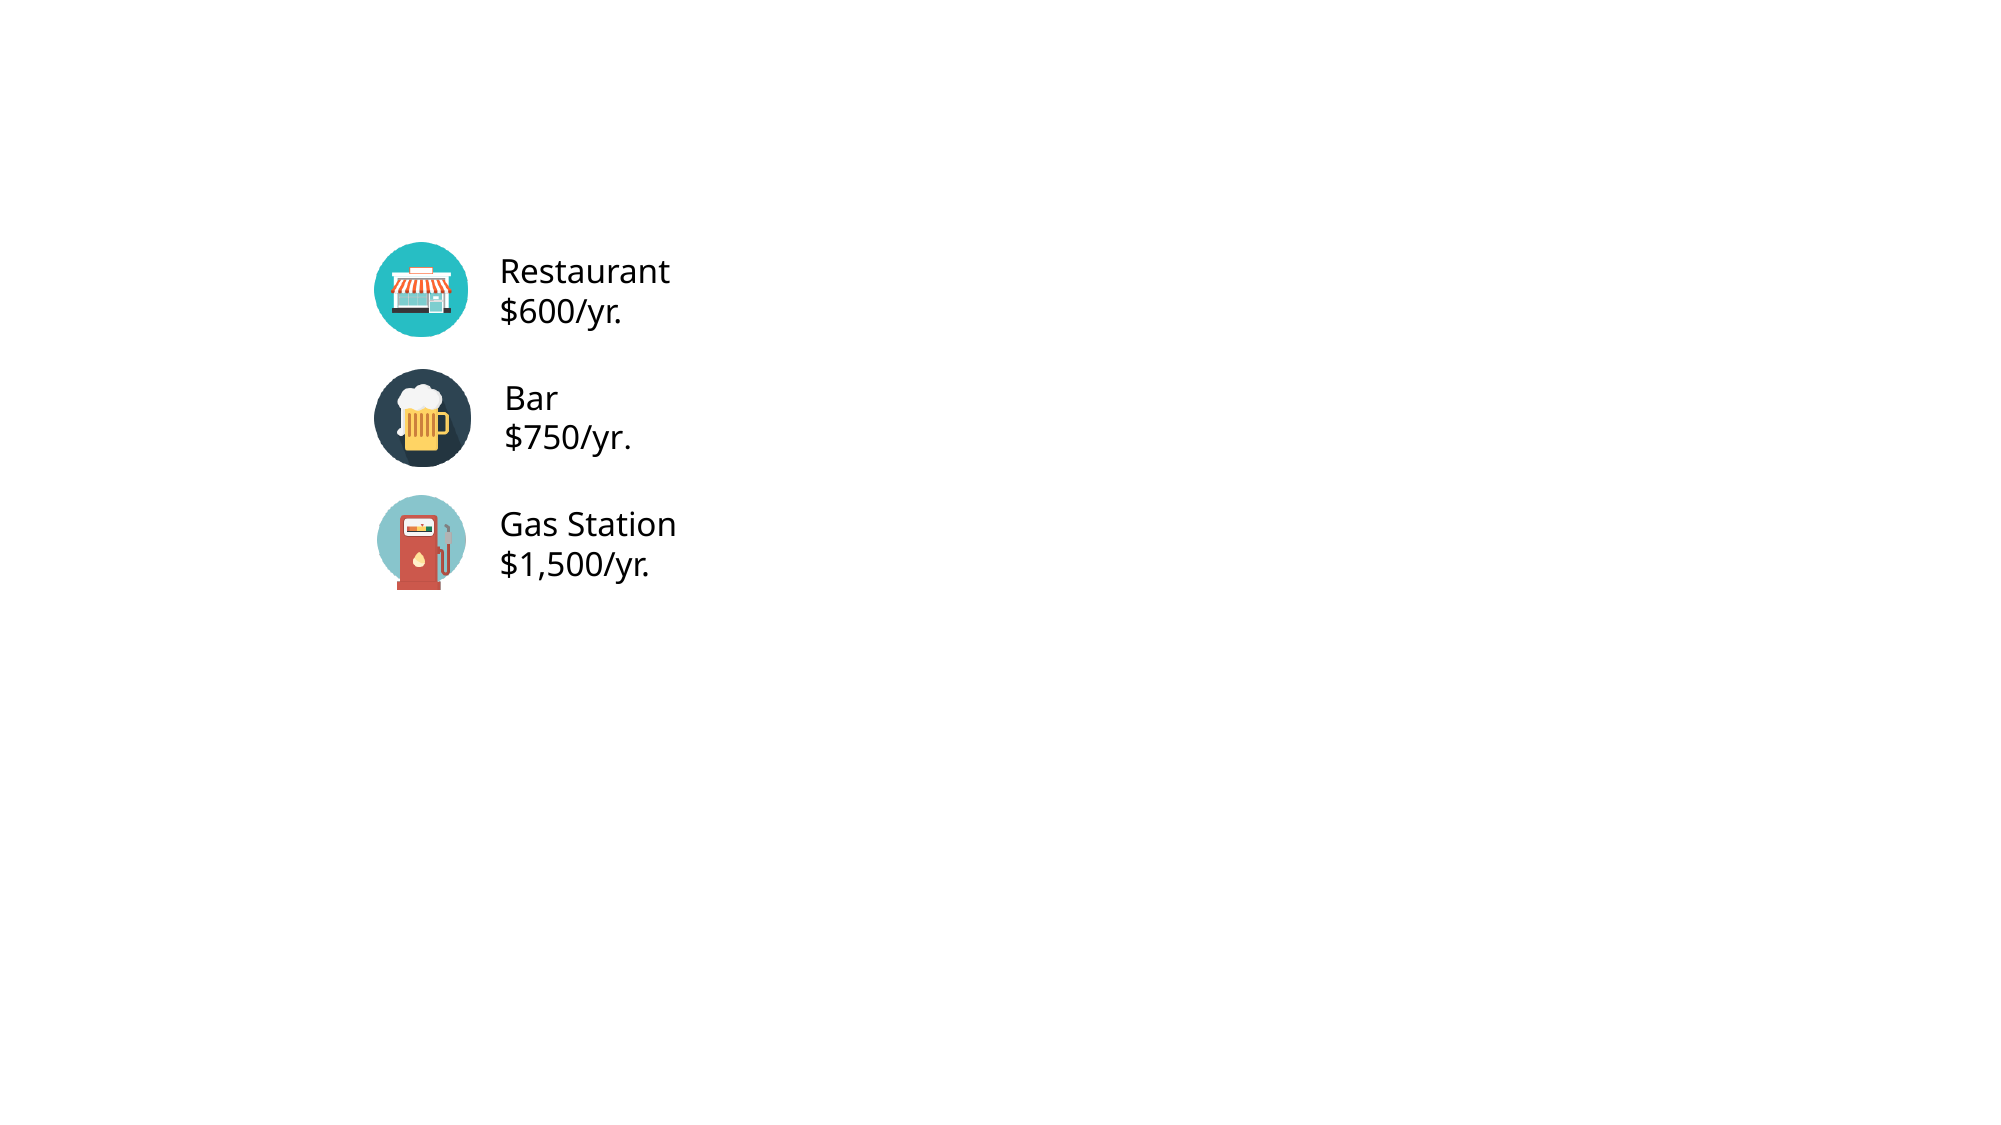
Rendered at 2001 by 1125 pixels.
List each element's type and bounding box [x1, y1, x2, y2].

text_box [373, 242, 705, 592]
